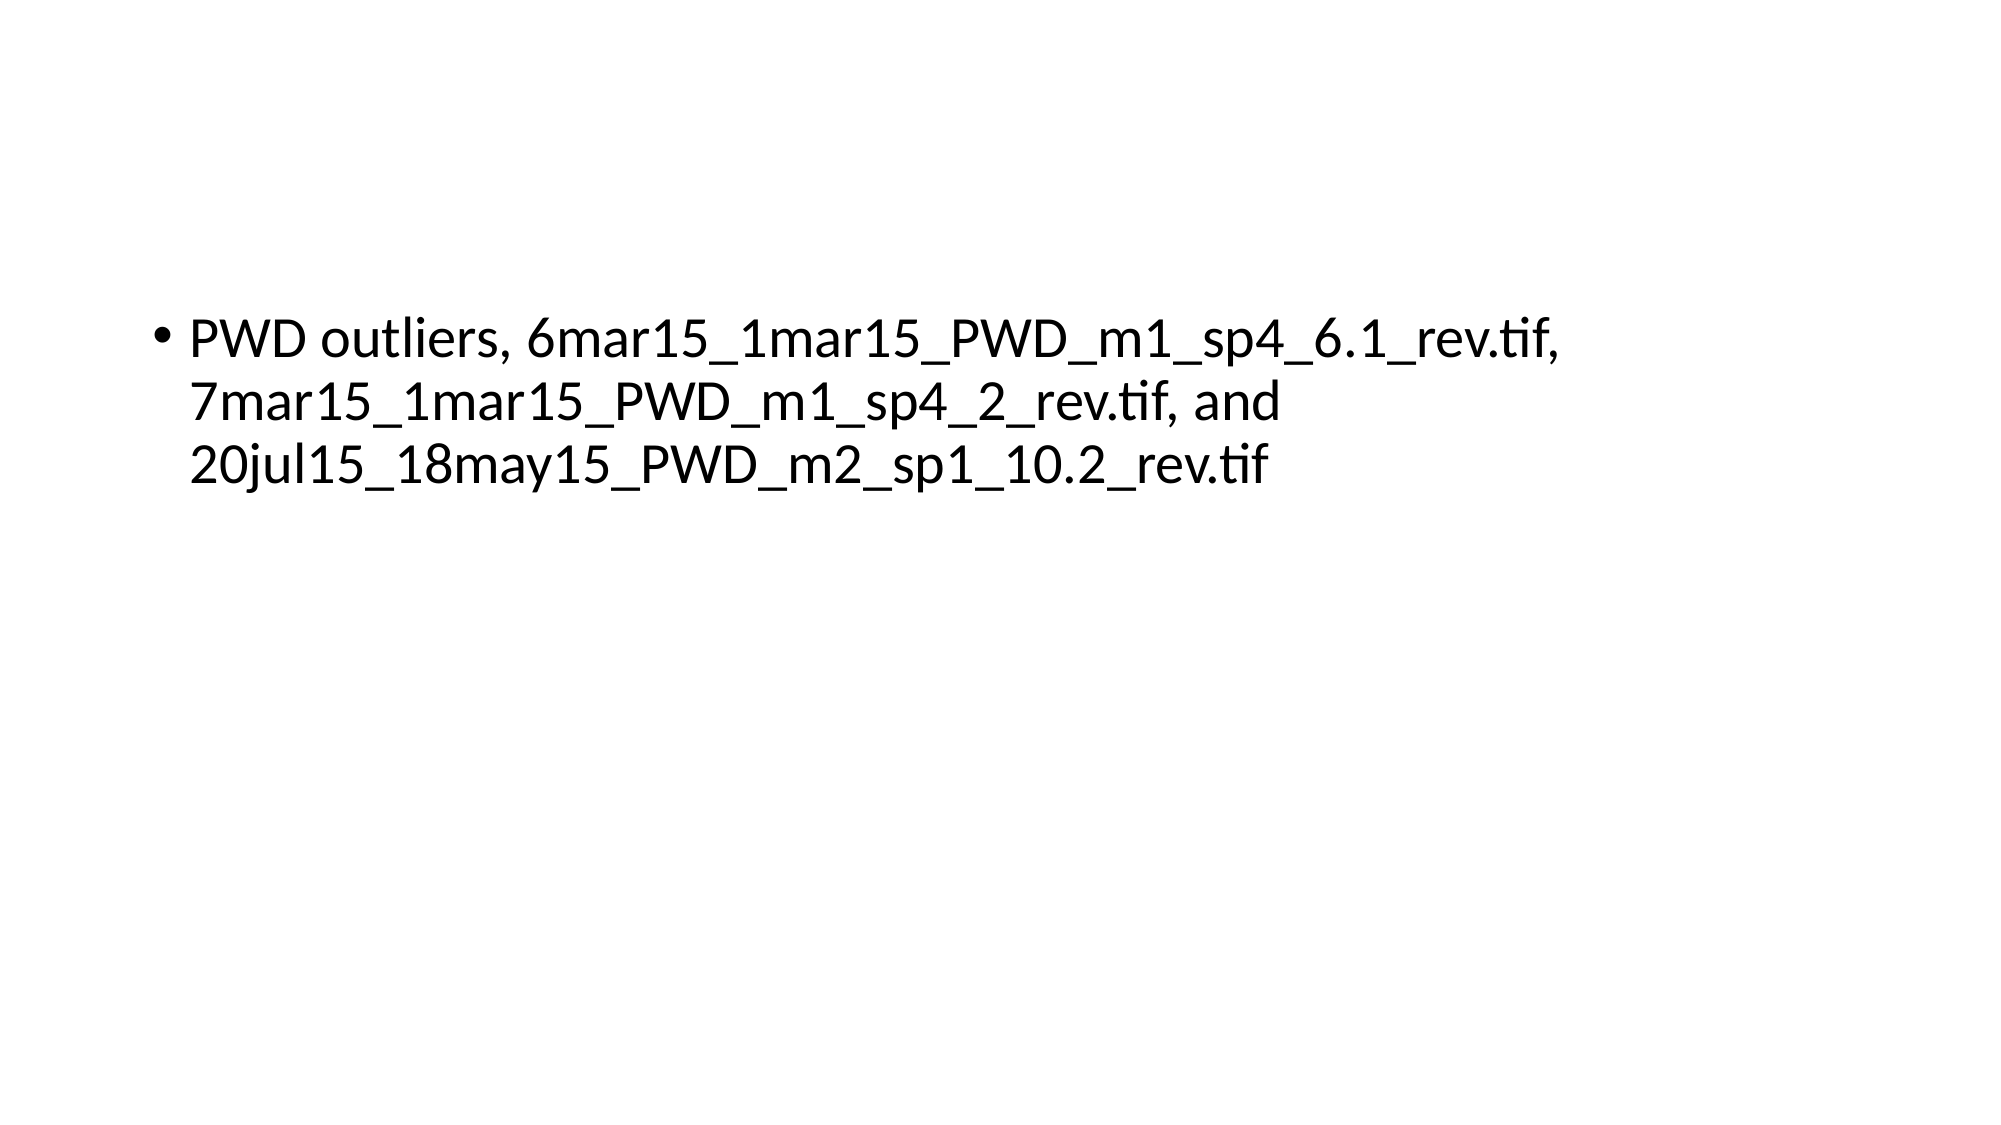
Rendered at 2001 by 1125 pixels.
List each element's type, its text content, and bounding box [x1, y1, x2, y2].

list PWD outliers, 6mar15_1mar15_PWD_m1_sp4_6.1_rev.tif, 7mar15_1mar15_PWD_m1_sp4_2_rev.tif, and 20jul15_18may15_PWD_m2_sp1_10.2_rev.tif [137, 299, 1863, 1014]
